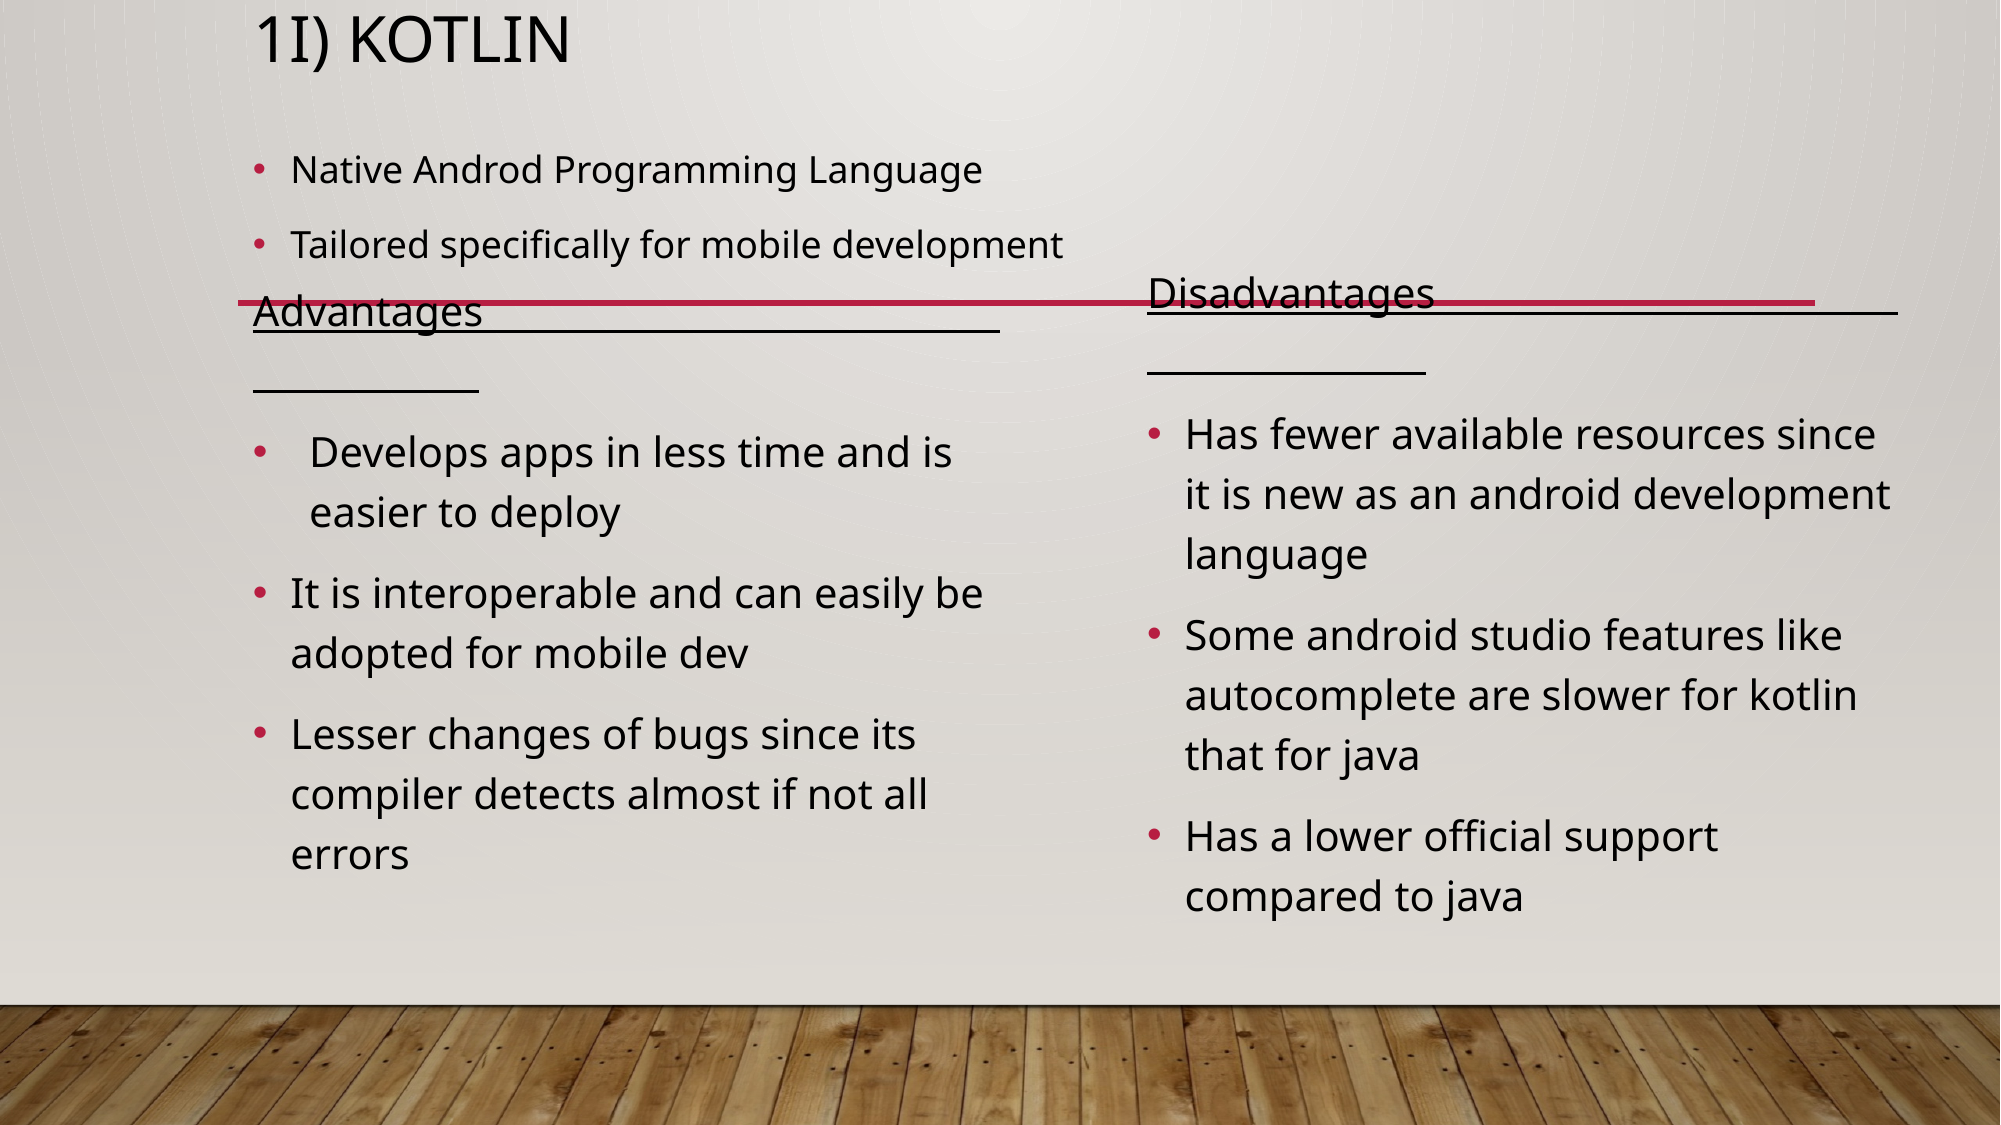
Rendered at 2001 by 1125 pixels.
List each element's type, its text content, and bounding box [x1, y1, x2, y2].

text_box Advantages Develops apps in less time and is easier to deploy It is interoperable and can easily be adopted for mobile dev Lesser changes of bugs since its compiler detects almost if not all errors [237, 377, 1026, 850]
list [238, 330, 1814, 897]
title 1I) KOTLIN [238, 0, 1673, 85]
text_box Native Androd Programming Language Tailored specifically for mobile development [237, 115, 1506, 288]
picture [0, 1005, 2000, 1125]
text_box Disadvantages Has fewer available resources since it is new as an android development language Some android studio features like autocomplete are slower for kotlin that for java Has a lower official support compared to java [1131, 352, 1920, 825]
